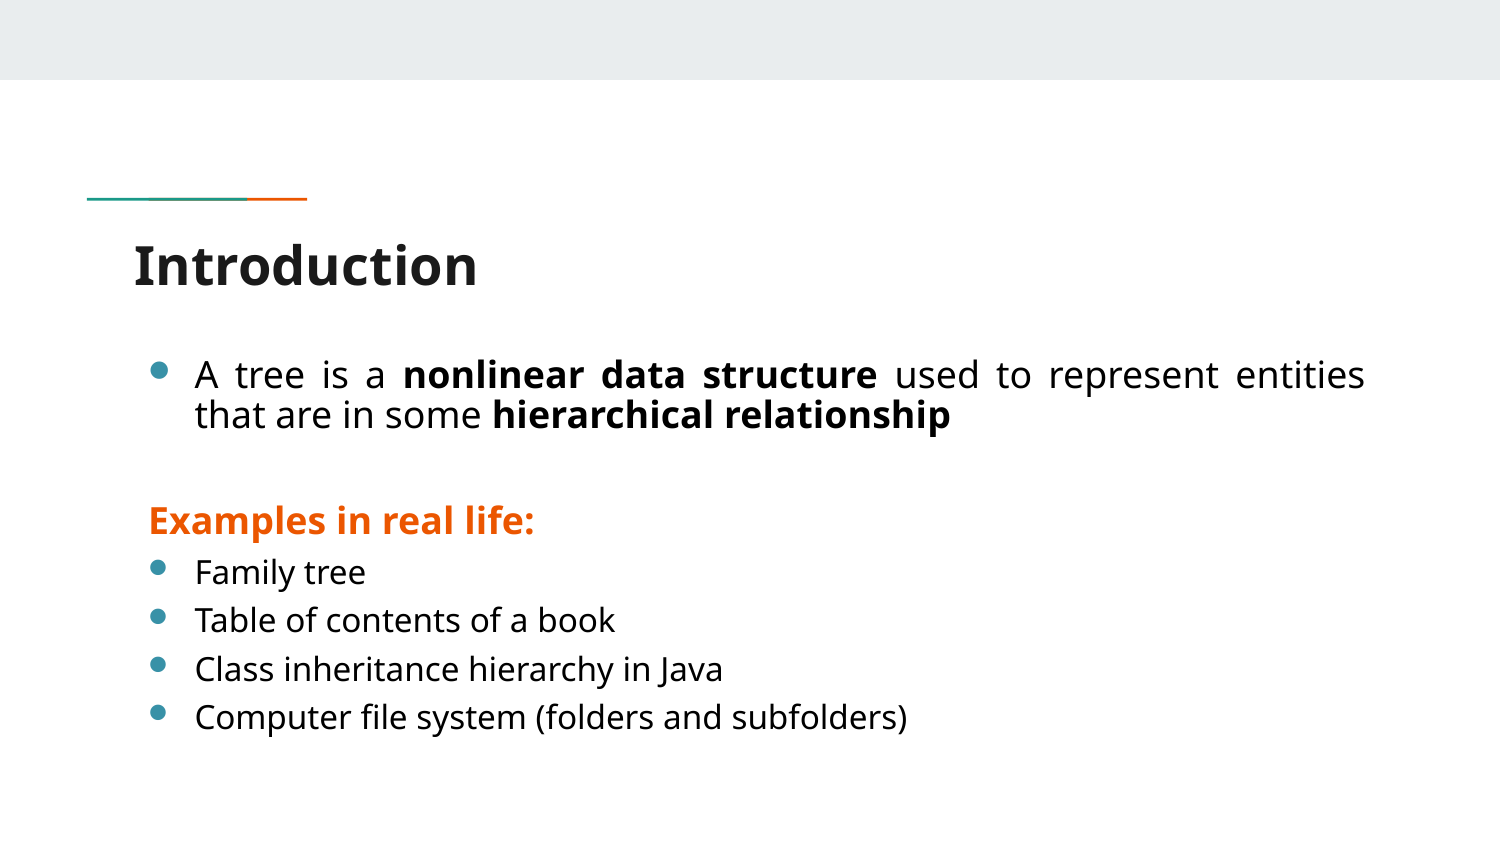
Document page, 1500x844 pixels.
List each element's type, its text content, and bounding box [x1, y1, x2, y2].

list A tree is a nonlinear data structure used to represent entities that are in some hierarchical relationship Examples in real life: Family tree Table of contents of a book Class inheritance hierarchy in Java Computer file system (folders and subfolders) [119, 341, 1381, 712]
title Introduction [119, 216, 1381, 305]
